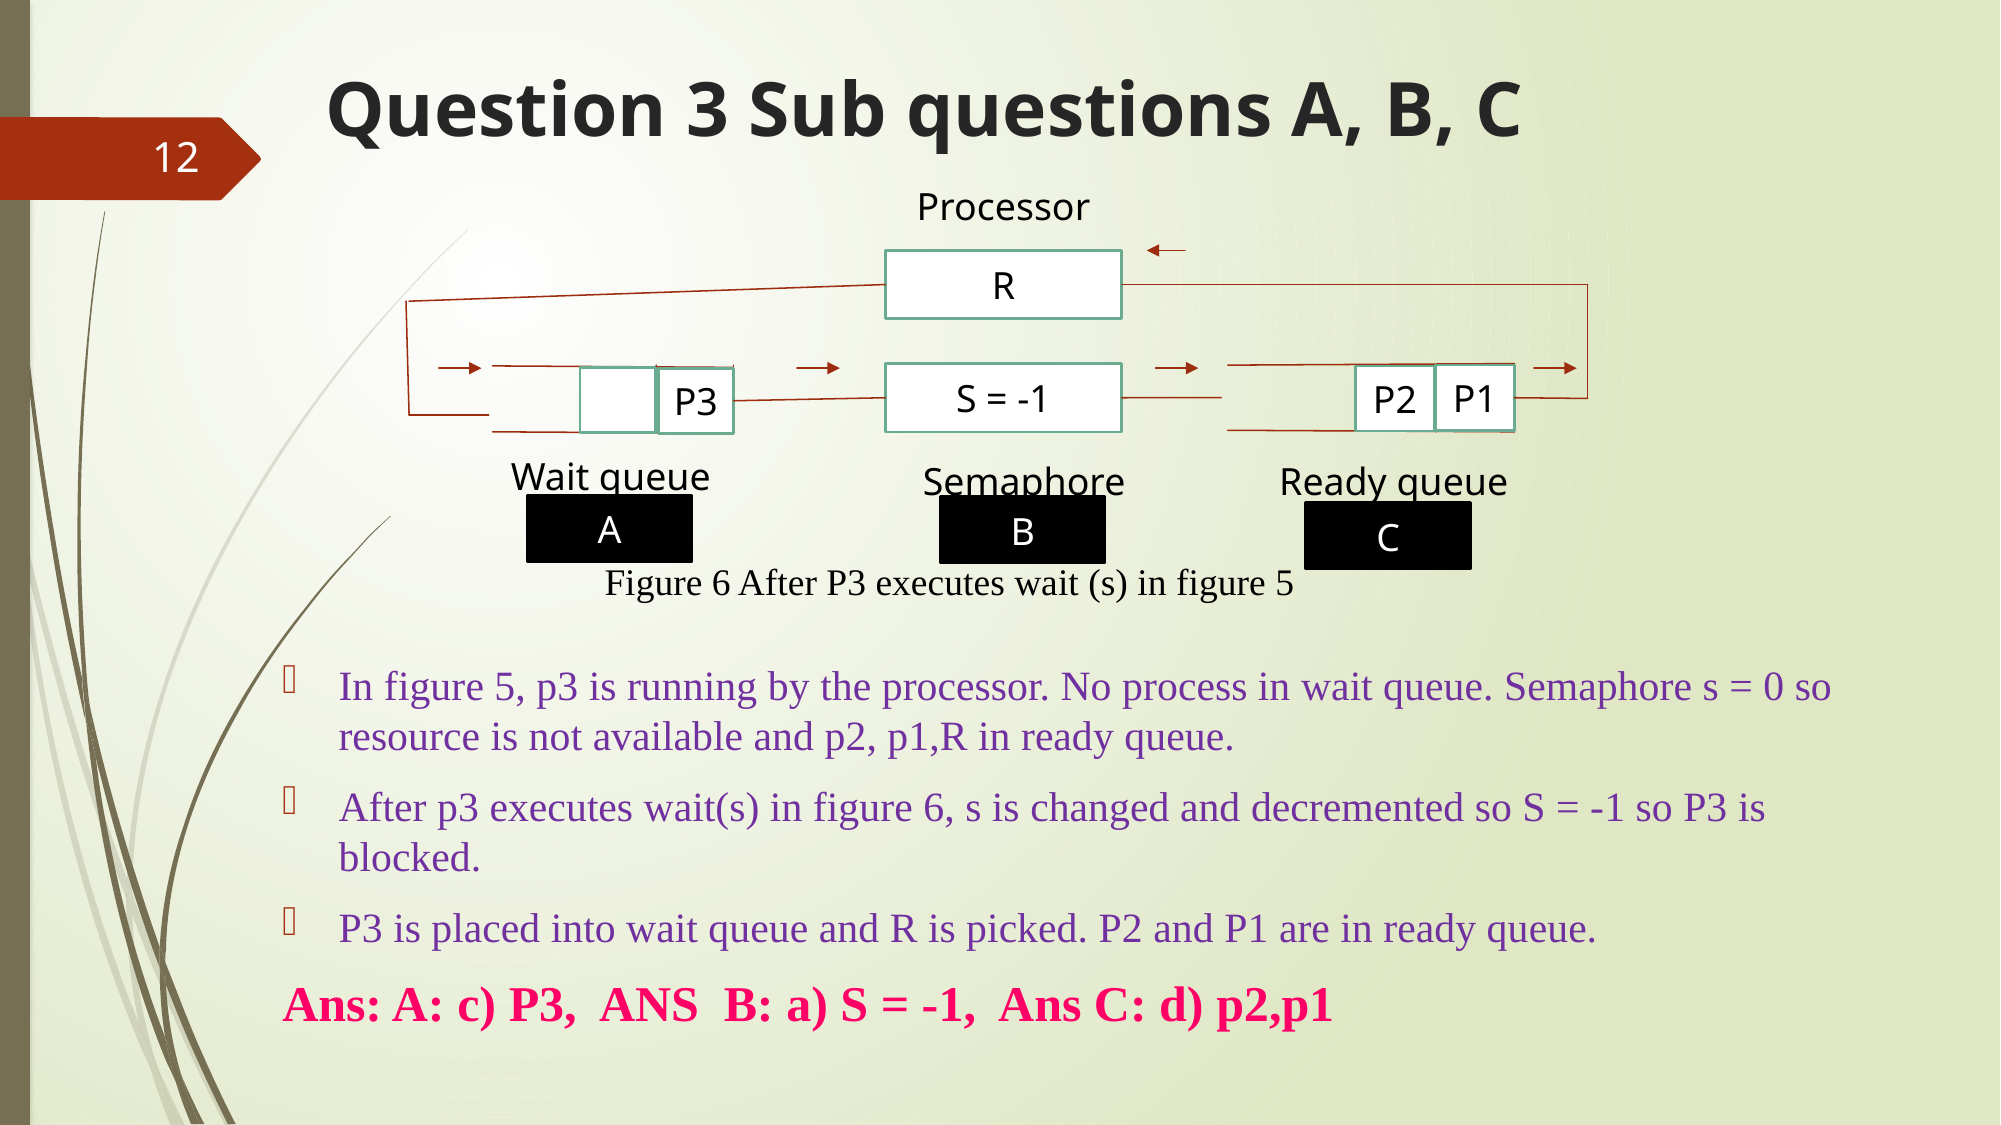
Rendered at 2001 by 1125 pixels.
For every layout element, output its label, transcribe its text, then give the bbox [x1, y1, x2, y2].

text_box Ready queue [1264, 451, 1524, 511]
title Question 3 Sub questions A, B, C [310, 54, 1773, 265]
text_box B [939, 495, 1106, 564]
text_box P1 [1442, 374, 1510, 429]
text_box P2 [1354, 374, 1430, 429]
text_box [405, 300, 410, 416]
text_box R [884, 249, 1123, 320]
slide_number 12 [87, 129, 216, 190]
text_box Figure 6 After P3 executes wait (s) in figure 5 [589, 550, 1310, 611]
text_box Wait queue [496, 445, 726, 506]
text_box Semaphore [908, 450, 1141, 511]
text_box Processor [901, 175, 1106, 236]
list In figure 5, p3 is running by the processor. No process in wait queue. Semaphore s = 0 so resource is not available and p2, p1,R in ready queue. After p3 executes wait(s) in figure 6, s is changed and decremented so S = -1 so P3 is blocked. P3 is placed into wait queue and R is picked. P2 and P1 are in ready queue. Ans: A: c) P3, ANS B: a) S = -1, Ans C: d) p2,p1 [267, 651, 1913, 964]
text_box A [526, 494, 693, 563]
text_box [579, 376, 649, 430]
text_box C [1304, 501, 1472, 570]
text_box P3 [662, 376, 729, 430]
text_box S = -1 [884, 362, 1123, 433]
